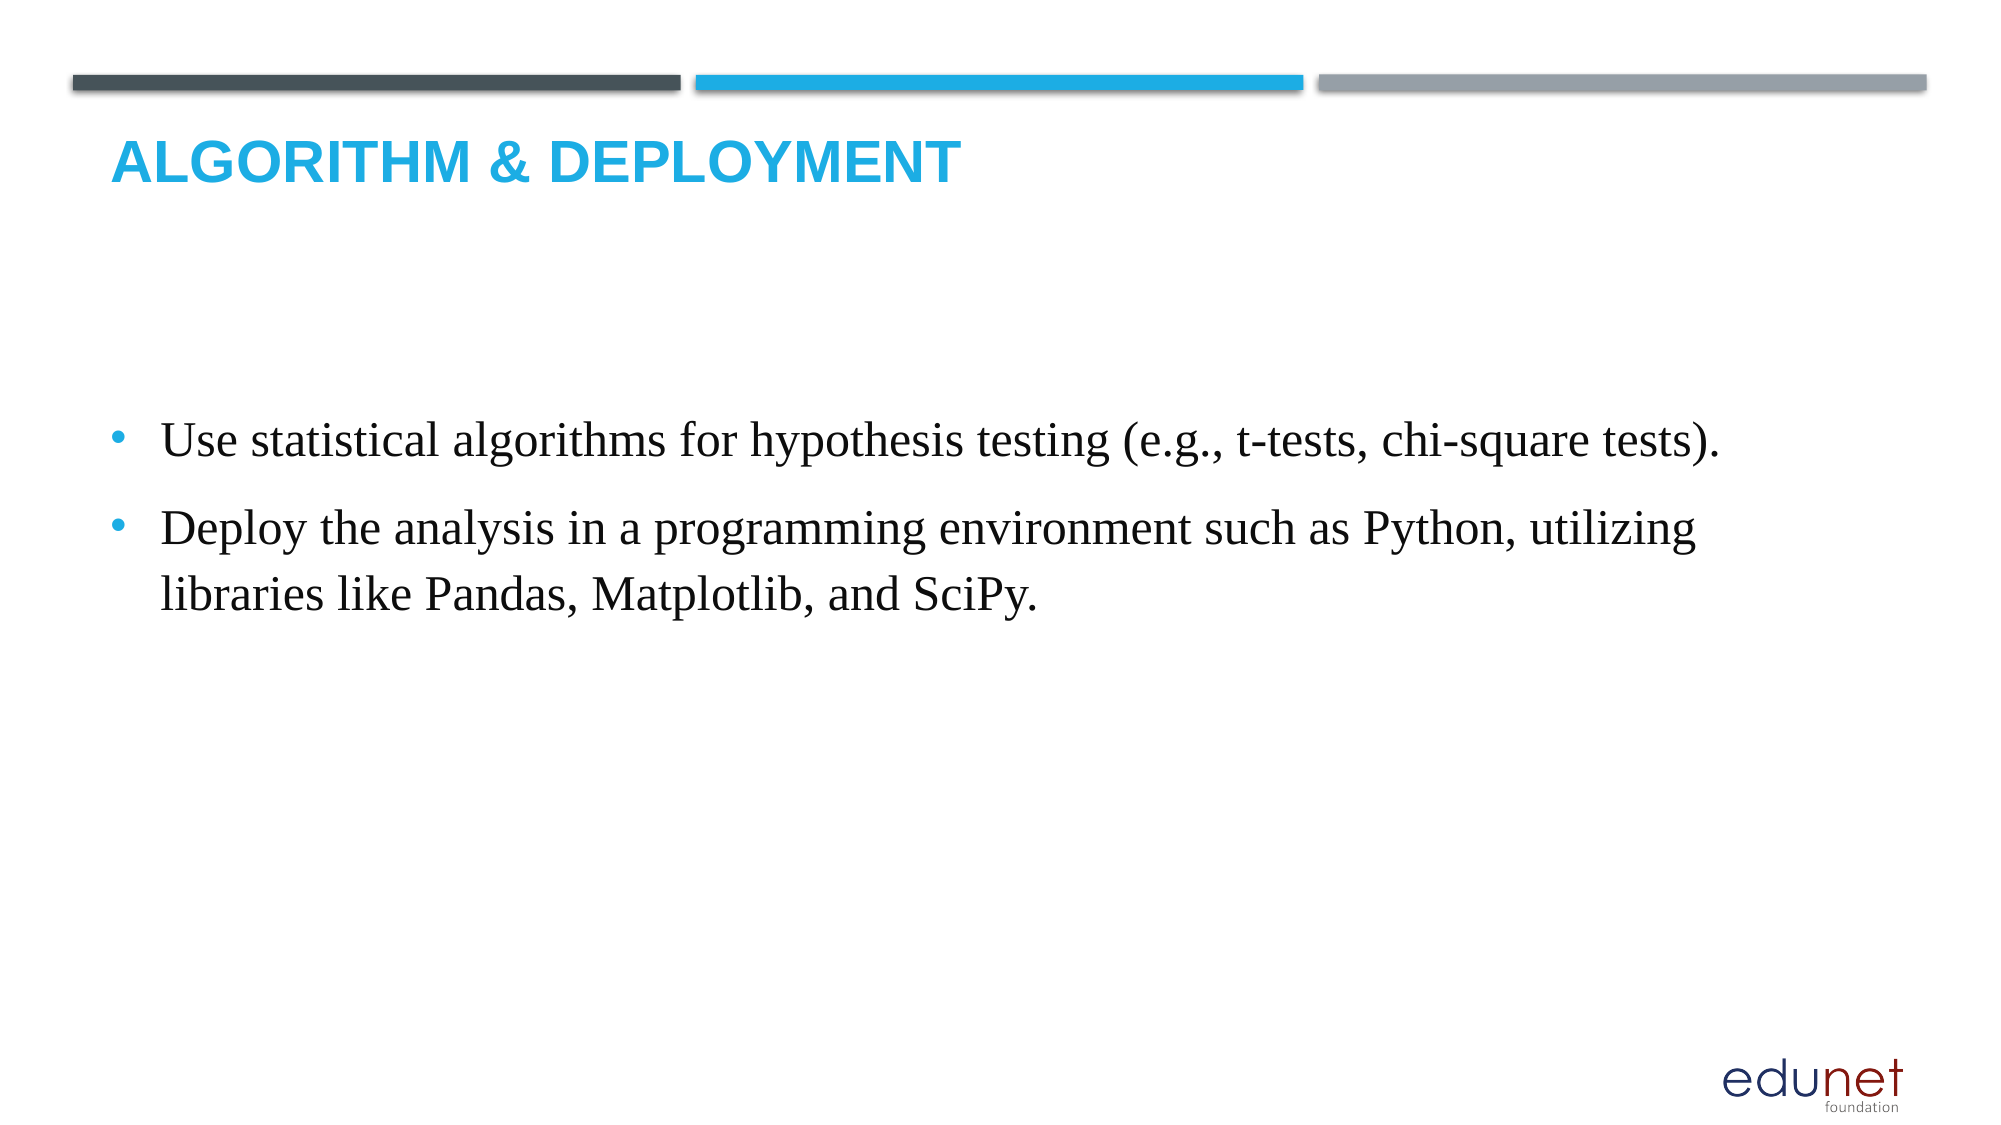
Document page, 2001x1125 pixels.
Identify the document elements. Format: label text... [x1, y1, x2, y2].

list Use statistical algorithms for hypothesis testing (e.g., t-tests, chi-square tests). Deploy the analysis in a programming environment such as Python, utilizing libraries like Pandas, Matplotlib, and SciPy. [95, 213, 1816, 874]
title Algorithm & Deployment [95, 115, 1905, 203]
picture [1719, 1056, 1905, 1116]
